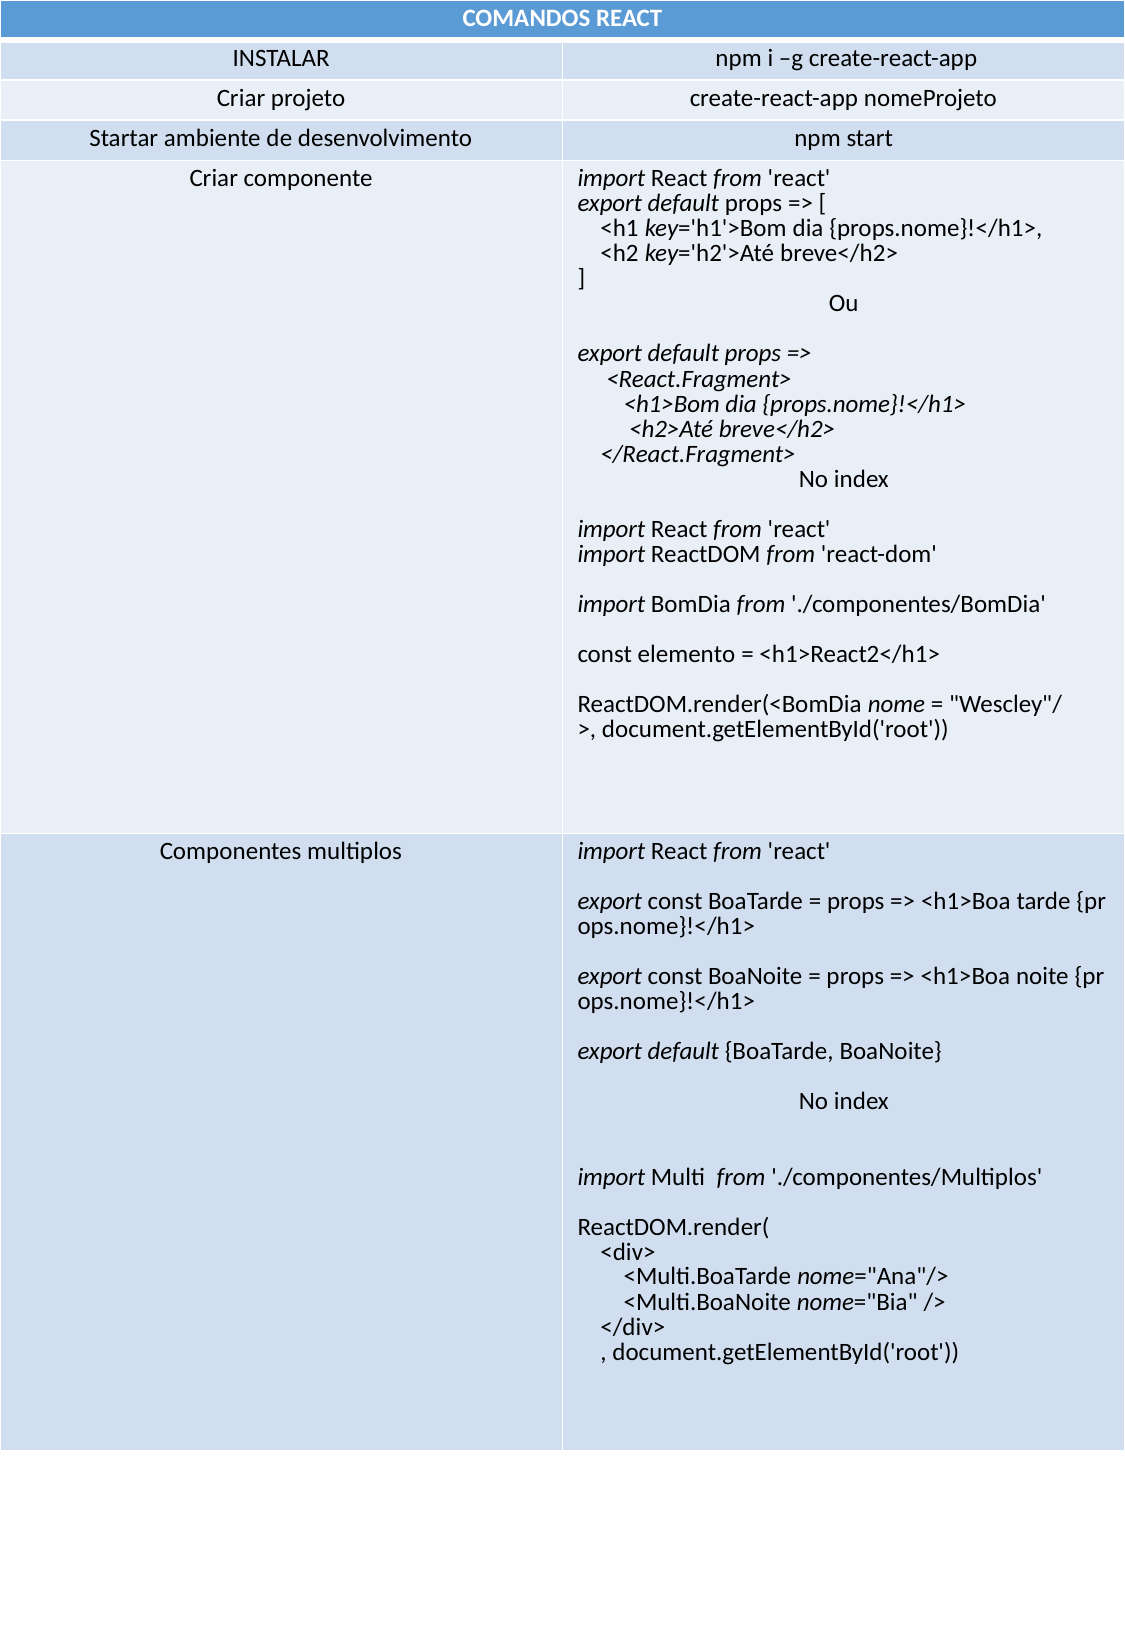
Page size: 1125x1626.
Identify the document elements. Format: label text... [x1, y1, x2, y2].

table_cell import React from 'react' export const BoaTarde = props => <h1>Boa tarde {props.nome}!</h1> export const BoaNoite = props => <h1>Boa noite {props.nome}!</h1> export default {BoaTarde, BoaNoite} No index import Multi from './componentes/Multiplos' ReactDOM.render( <div> <Multi.BoaTarde nome="Ana"/> <Multi.BoaNoite nome="Bia" /> </div> , document.getElementById('root')) [563, 834, 1124, 1450]
table_cell INSTALAR [1, 43, 562, 79]
table_cell npm i –g create-react-app [563, 43, 1124, 79]
table_cell import React from 'react' export default props => [ <h1 key='h1'>Bom dia {props.nome}!</h1>, <h2 key='h2'>Até breve</h2> ] Ou export default props => <React.Fragment> <h1>Bom dia {props.nome}!</h1> <h2>Até breve</h2> </React.Fragment> No index import React from 'react' import ReactDOM from 'react-dom' import BomDia from './componentes/BomDia' const elemento = <h1>React2</h1> ReactDOM.render(<BomDia nome = "Wescley"/>, document.getElementById('root')) [563, 161, 1124, 833]
table_cell Criar projeto [1, 81, 562, 119]
table_cell Startar ambiente de desenvolvimento [1, 121, 562, 160]
table_header COMANDOS REACT [1, 1, 1124, 37]
table_cell Criar componente [1, 161, 562, 833]
table_cell Componentes multiplos [1, 834, 562, 1450]
table_cell create-react-app nomeProjeto [563, 81, 1124, 119]
table_cell npm start [563, 121, 1124, 160]
